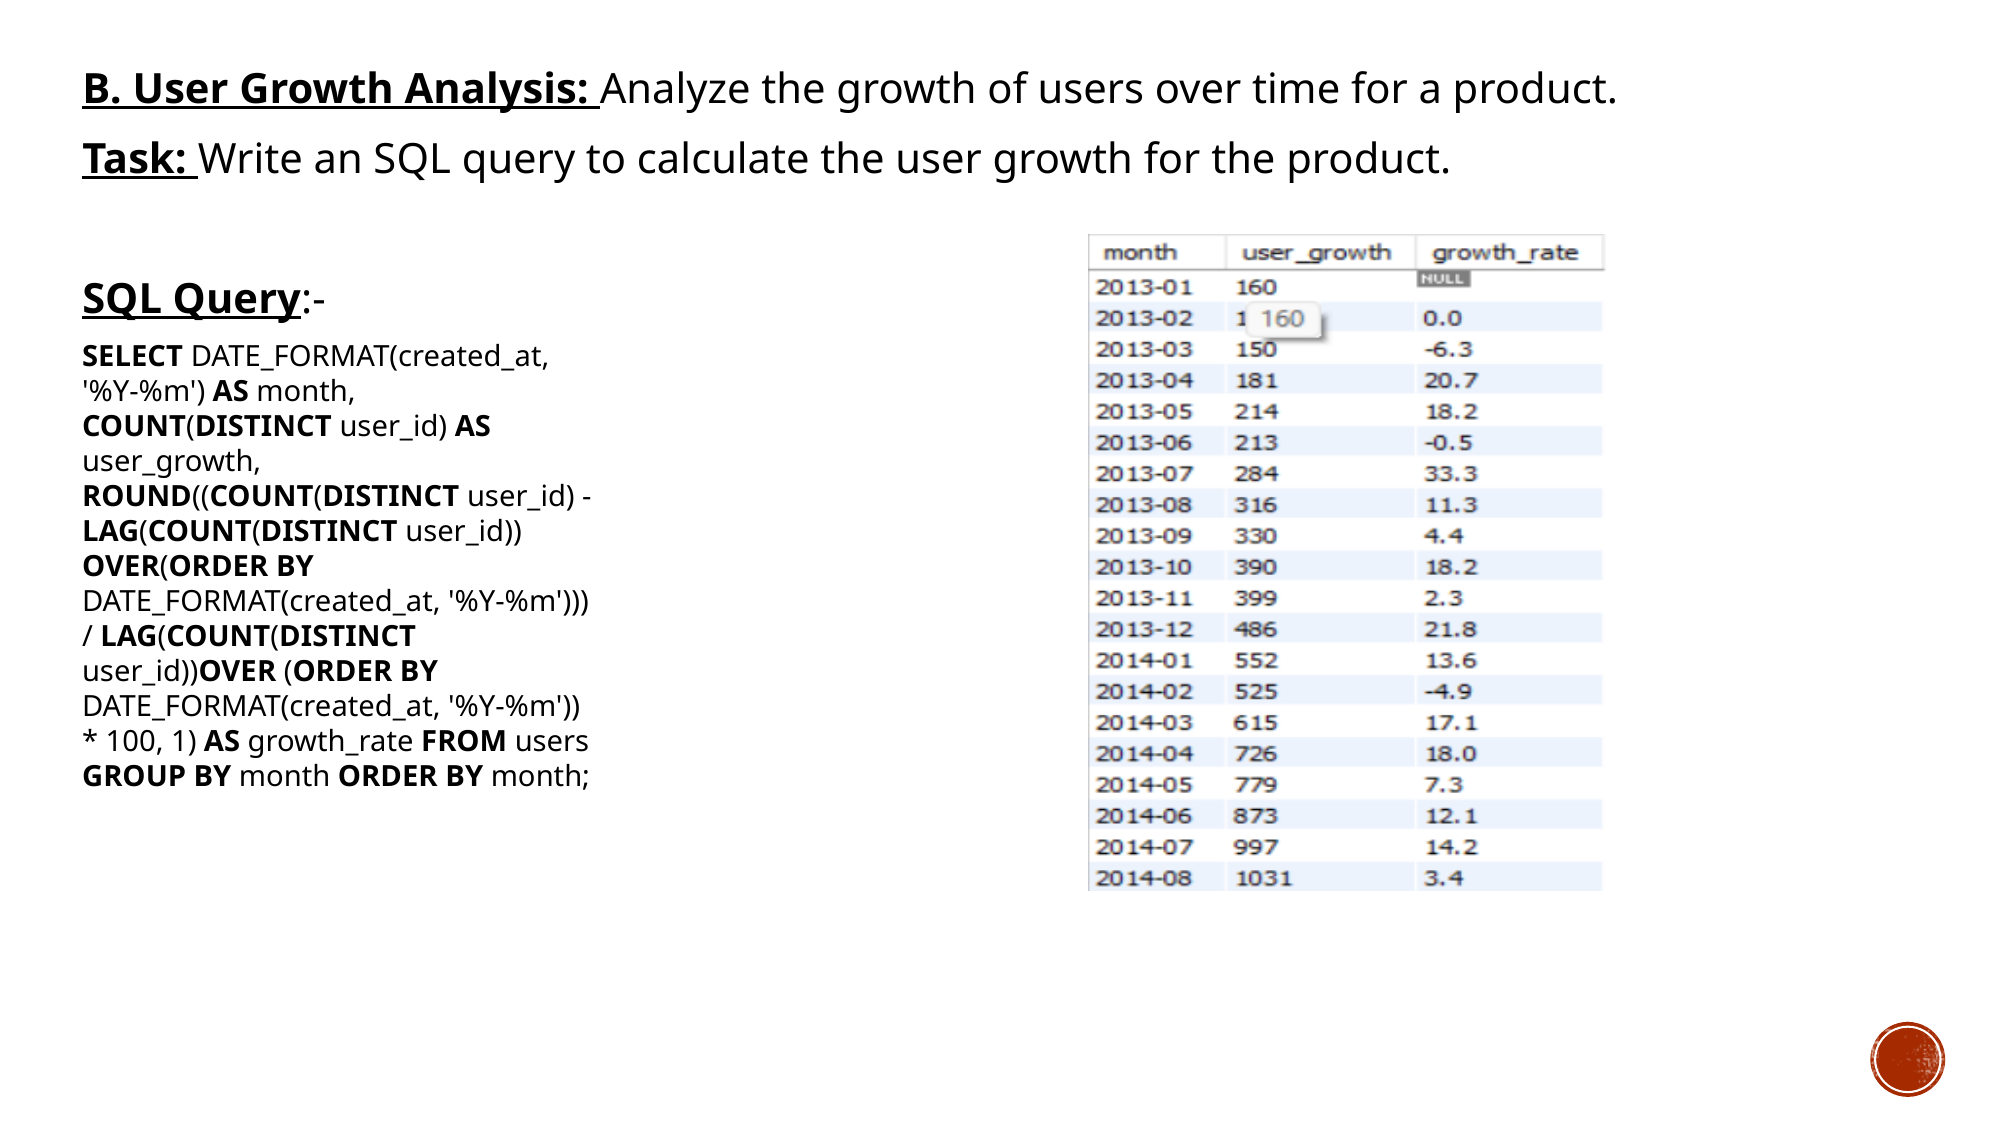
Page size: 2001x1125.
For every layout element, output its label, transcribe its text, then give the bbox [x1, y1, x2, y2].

list B. User Growth Analysis: Analyze the growth of users over time for a product. Task: Write an SQL query to calculate the user growth for the product. SQL Query:- [67, 59, 1938, 1060]
text_box SELECT DATE_FORMAT(created_at, '%Y-%m') AS month, COUNT(DISTINCT user_id) AS user_growth, ROUND((COUNT(DISTINCT user_id) - LAG(COUNT(DISTINCT user_id)) OVER(ORDER BY DATE_FORMAT(created_at, '%Y-%m'))) / LAG(COUNT(DISTINCT user_id))OVER (ORDER BY DATE_FORMAT(created_at, '%Y-%m')) * 100, 1) AS growth_rate FROM users GROUP BY month ORDER BY month; [67, 330, 607, 800]
picture [1088, 234, 1678, 891]
